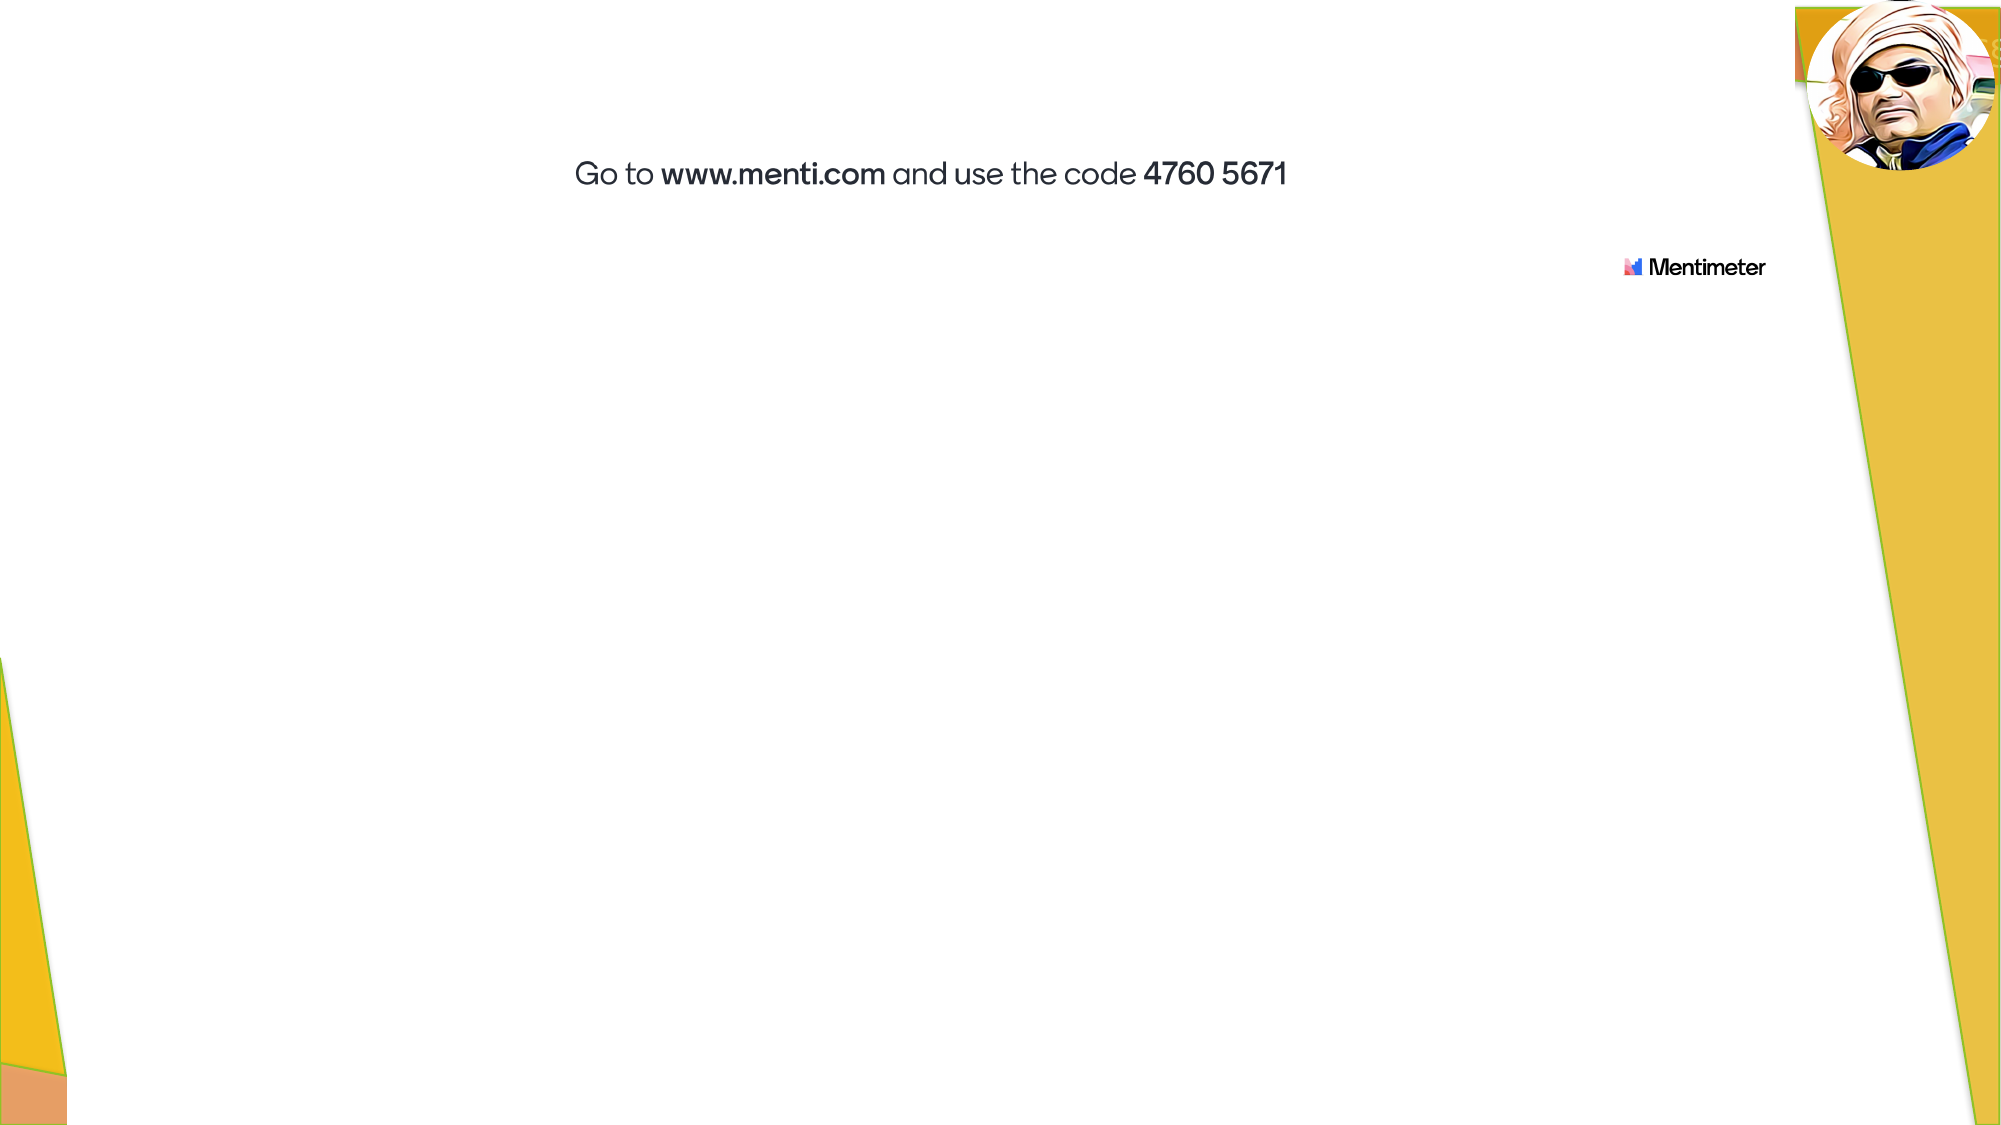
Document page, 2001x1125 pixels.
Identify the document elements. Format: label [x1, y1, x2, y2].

picture [67, 0, 1795, 1125]
picture [1806, 0, 1995, 171]
